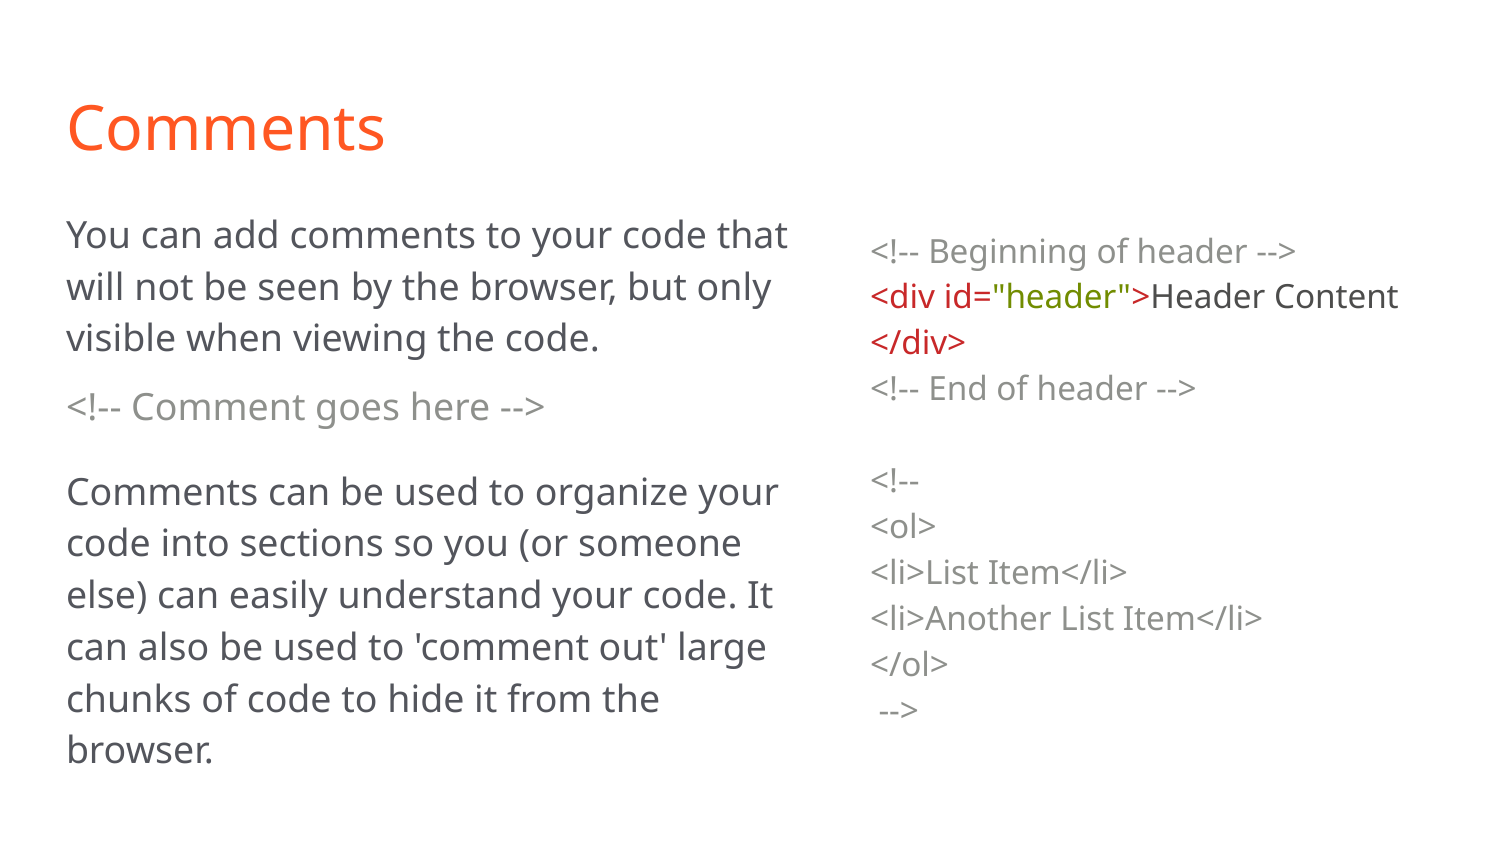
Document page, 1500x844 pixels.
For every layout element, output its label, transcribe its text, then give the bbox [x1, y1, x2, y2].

list You can add comments to your code that will not be seen by the browser, but only visible when viewing the code. <!-- Comment goes here --> Comments can be used to organize your code into sections so you (or someone else) can easily understand your code. It can also be used to 'comment out' large chunks of code to hide it from the browser. [51, 189, 825, 750]
text_box <!-- Beginning of header --> <div id="header">Header Content </div> <!-- End of header --> <!-- <ol> <li>List Item</li> <li>Another List Item</li> </ol> --> [855, 208, 1449, 759]
title Comments [51, 72, 1449, 167]
